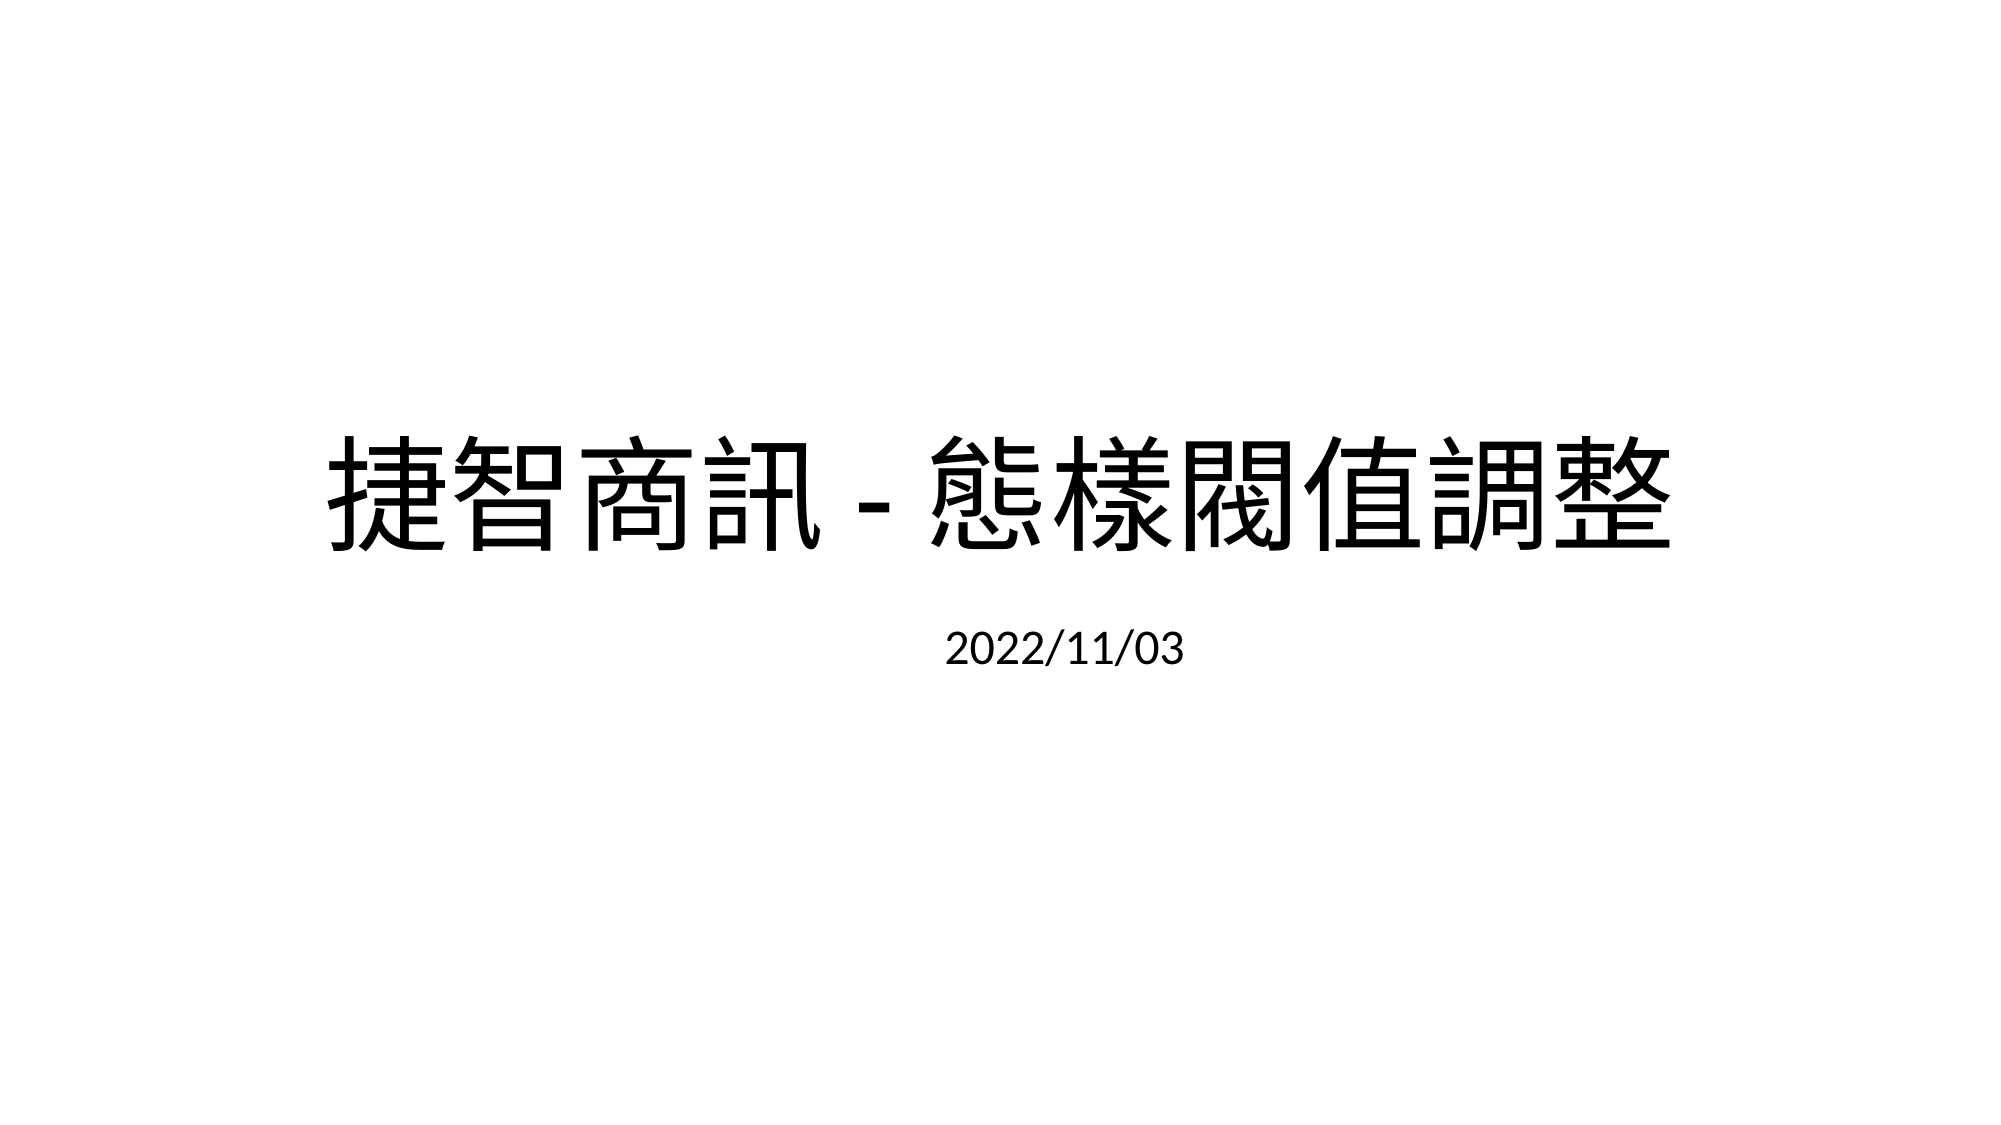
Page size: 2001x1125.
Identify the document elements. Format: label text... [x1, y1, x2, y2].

title 捷智商訊-態樣閥值調整 [249, 184, 1750, 576]
subtitle 2022/11/03 [314, 613, 1815, 886]
